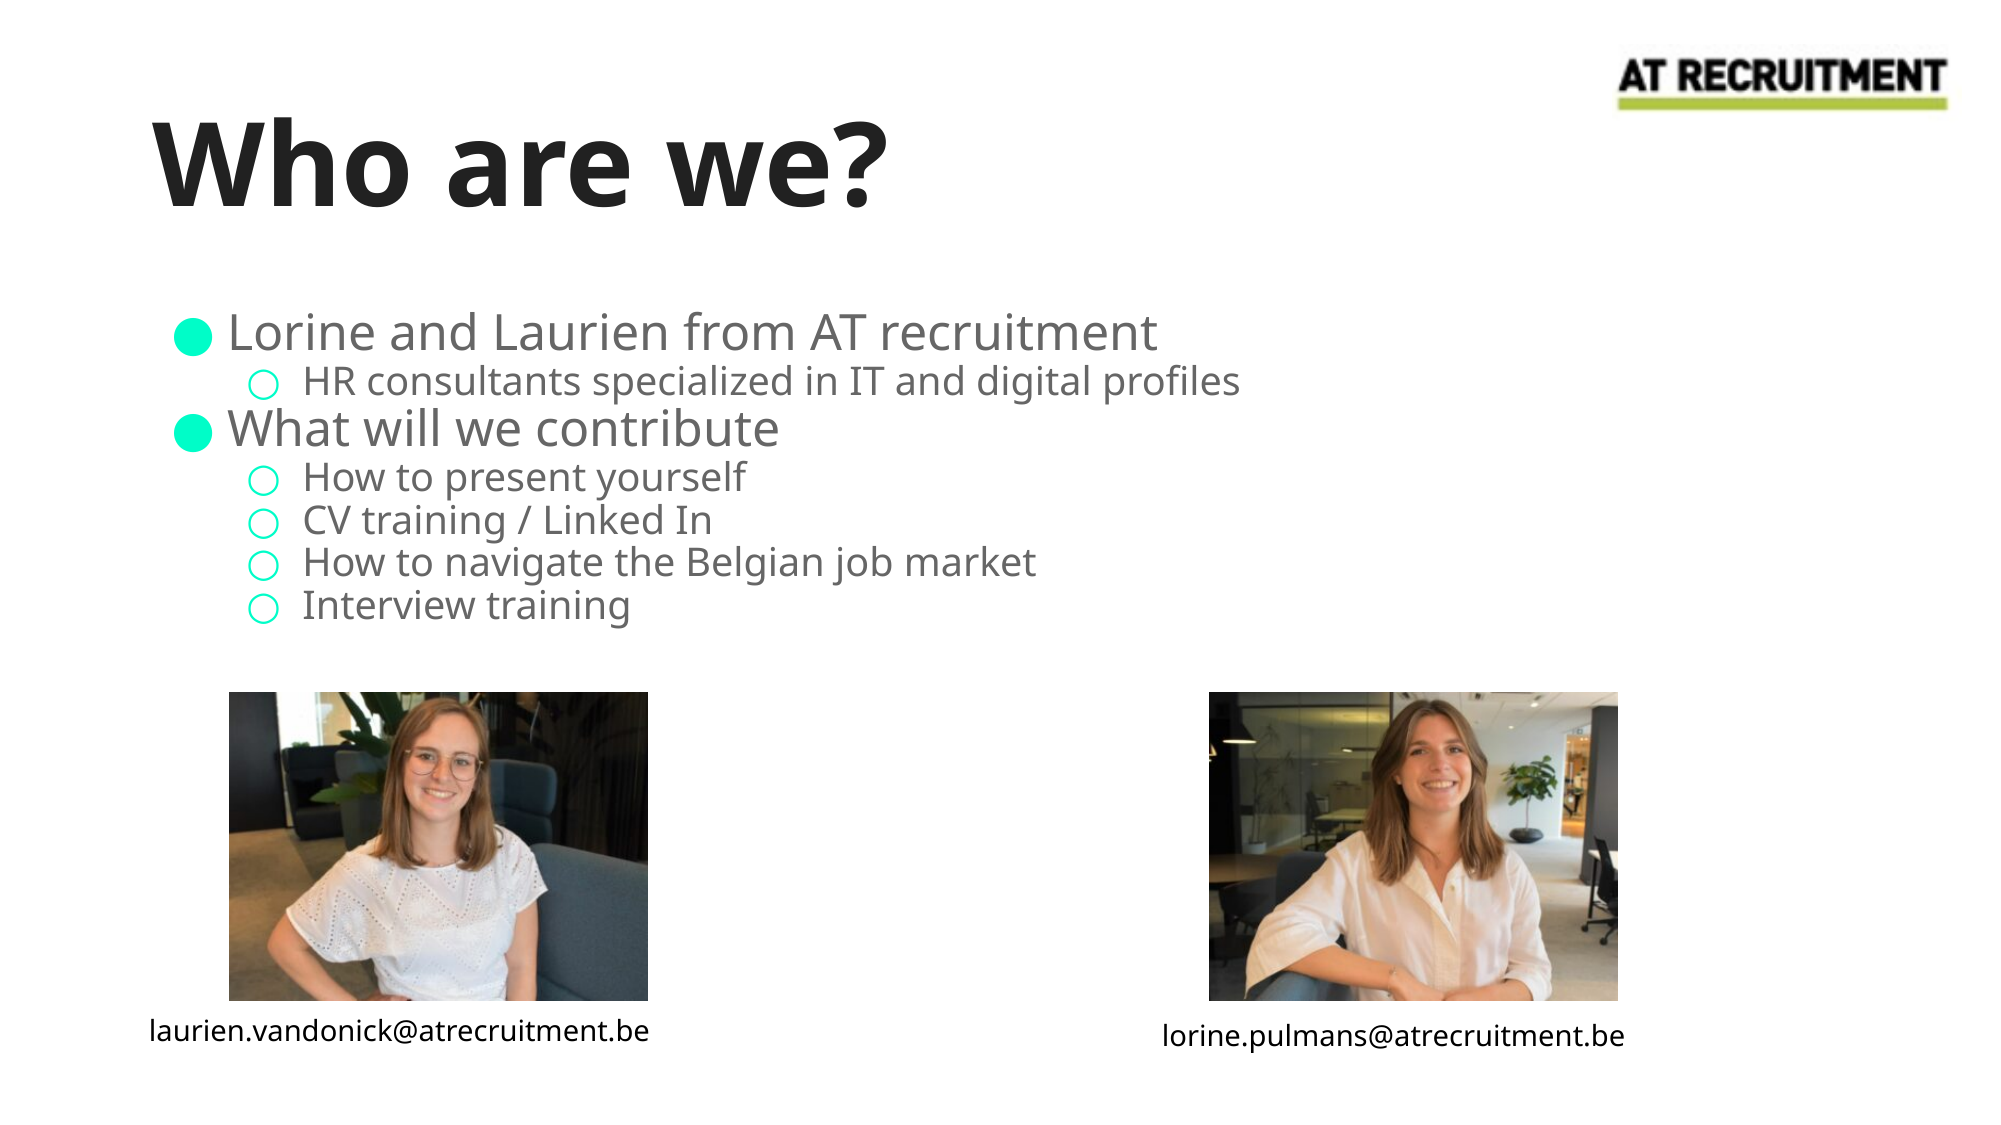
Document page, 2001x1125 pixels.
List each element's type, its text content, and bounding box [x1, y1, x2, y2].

text_box lorine.pulmans@atrecruitment.be [1146, 1001, 1863, 1067]
text_box laurien.vandonick@atrecruitment.be [133, 997, 833, 1063]
picture [228, 692, 648, 1001]
picture [1612, 44, 1962, 126]
title Who are we? [137, 59, 1863, 278]
list Lorine and Laurien from AT recruitment HR consultants specialized in IT and digital profiles What will we contribute How to present yourself CV training / Linked In How to navigate the Belgian job market Interview training [137, 299, 1863, 1014]
picture [1209, 692, 1618, 1001]
